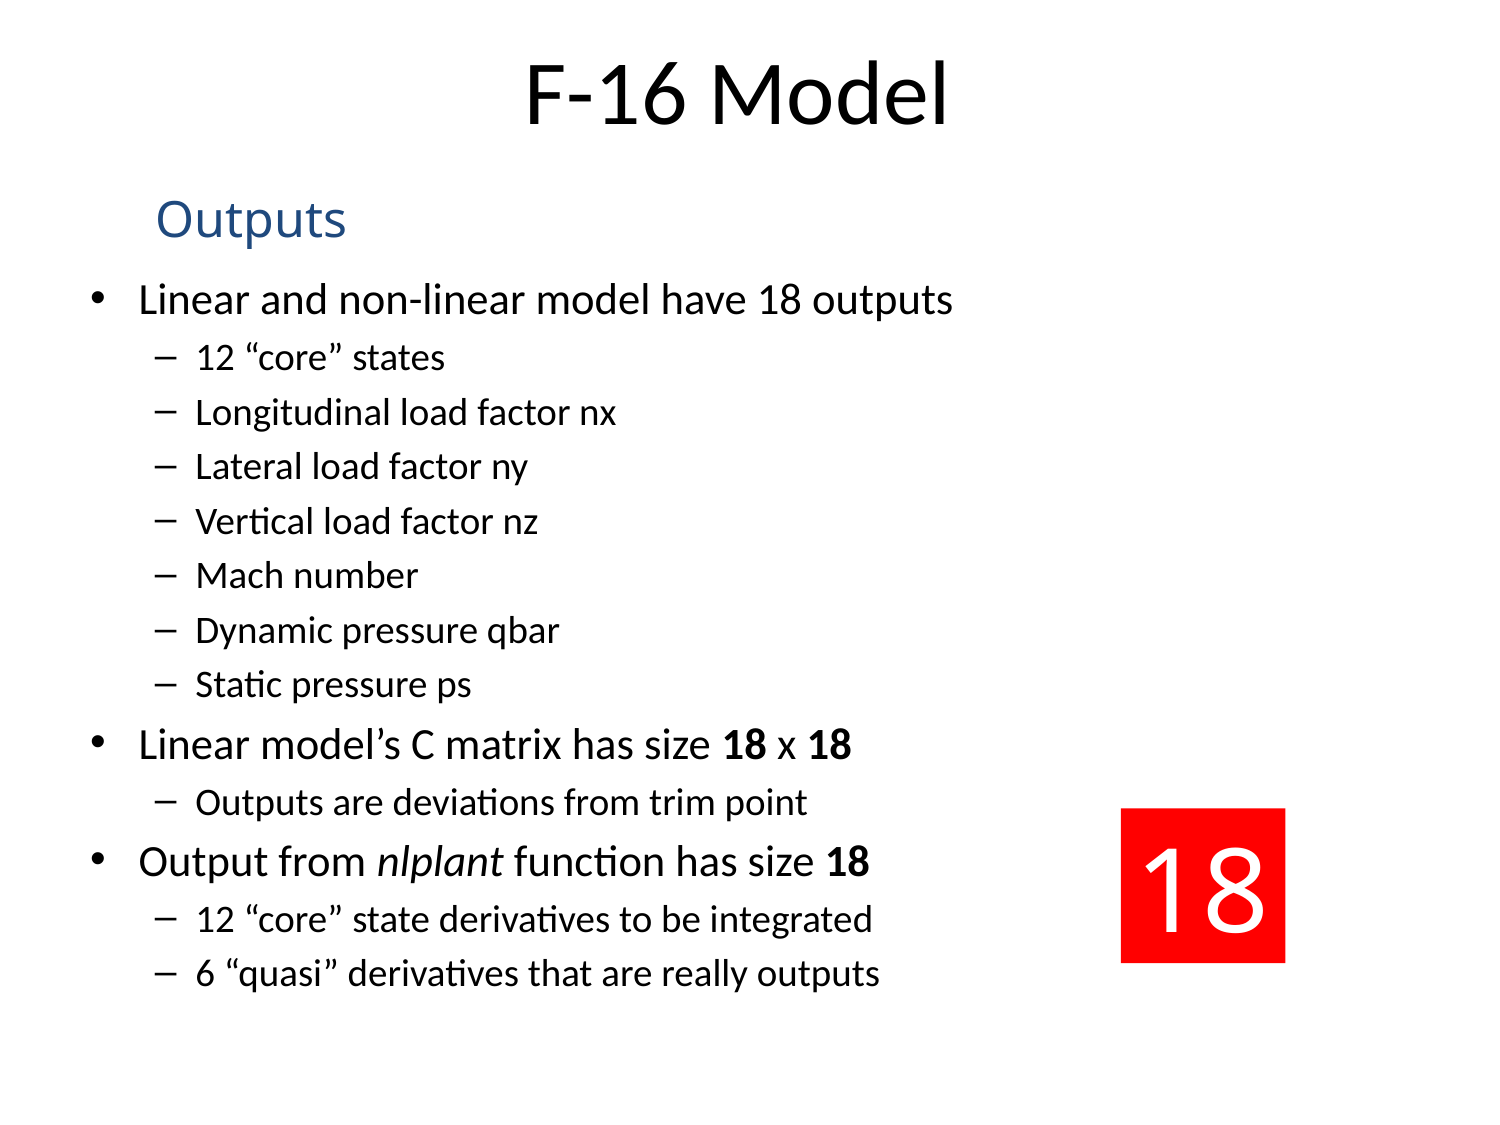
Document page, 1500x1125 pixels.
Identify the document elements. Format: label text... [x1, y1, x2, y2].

text_box Outputs [155, 187, 1338, 248]
text_box 18 [1120, 808, 1286, 964]
title F-16 Model [150, 0, 1325, 175]
list Linear and non-linear model have 18 outputs 12 “core” states Longitudinal load factor nx Lateral load factor ny Vertical load factor nz Mach number Dynamic pressure qbar Static pressure ps Linear model’s C matrix has size 18 x 18 Outputs are deviations from trim point Output from nlplant function has size 18 12 “core” state derivatives to be integrated 6 “quasi” derivatives that are really outputs [75, 262, 1425, 1005]
